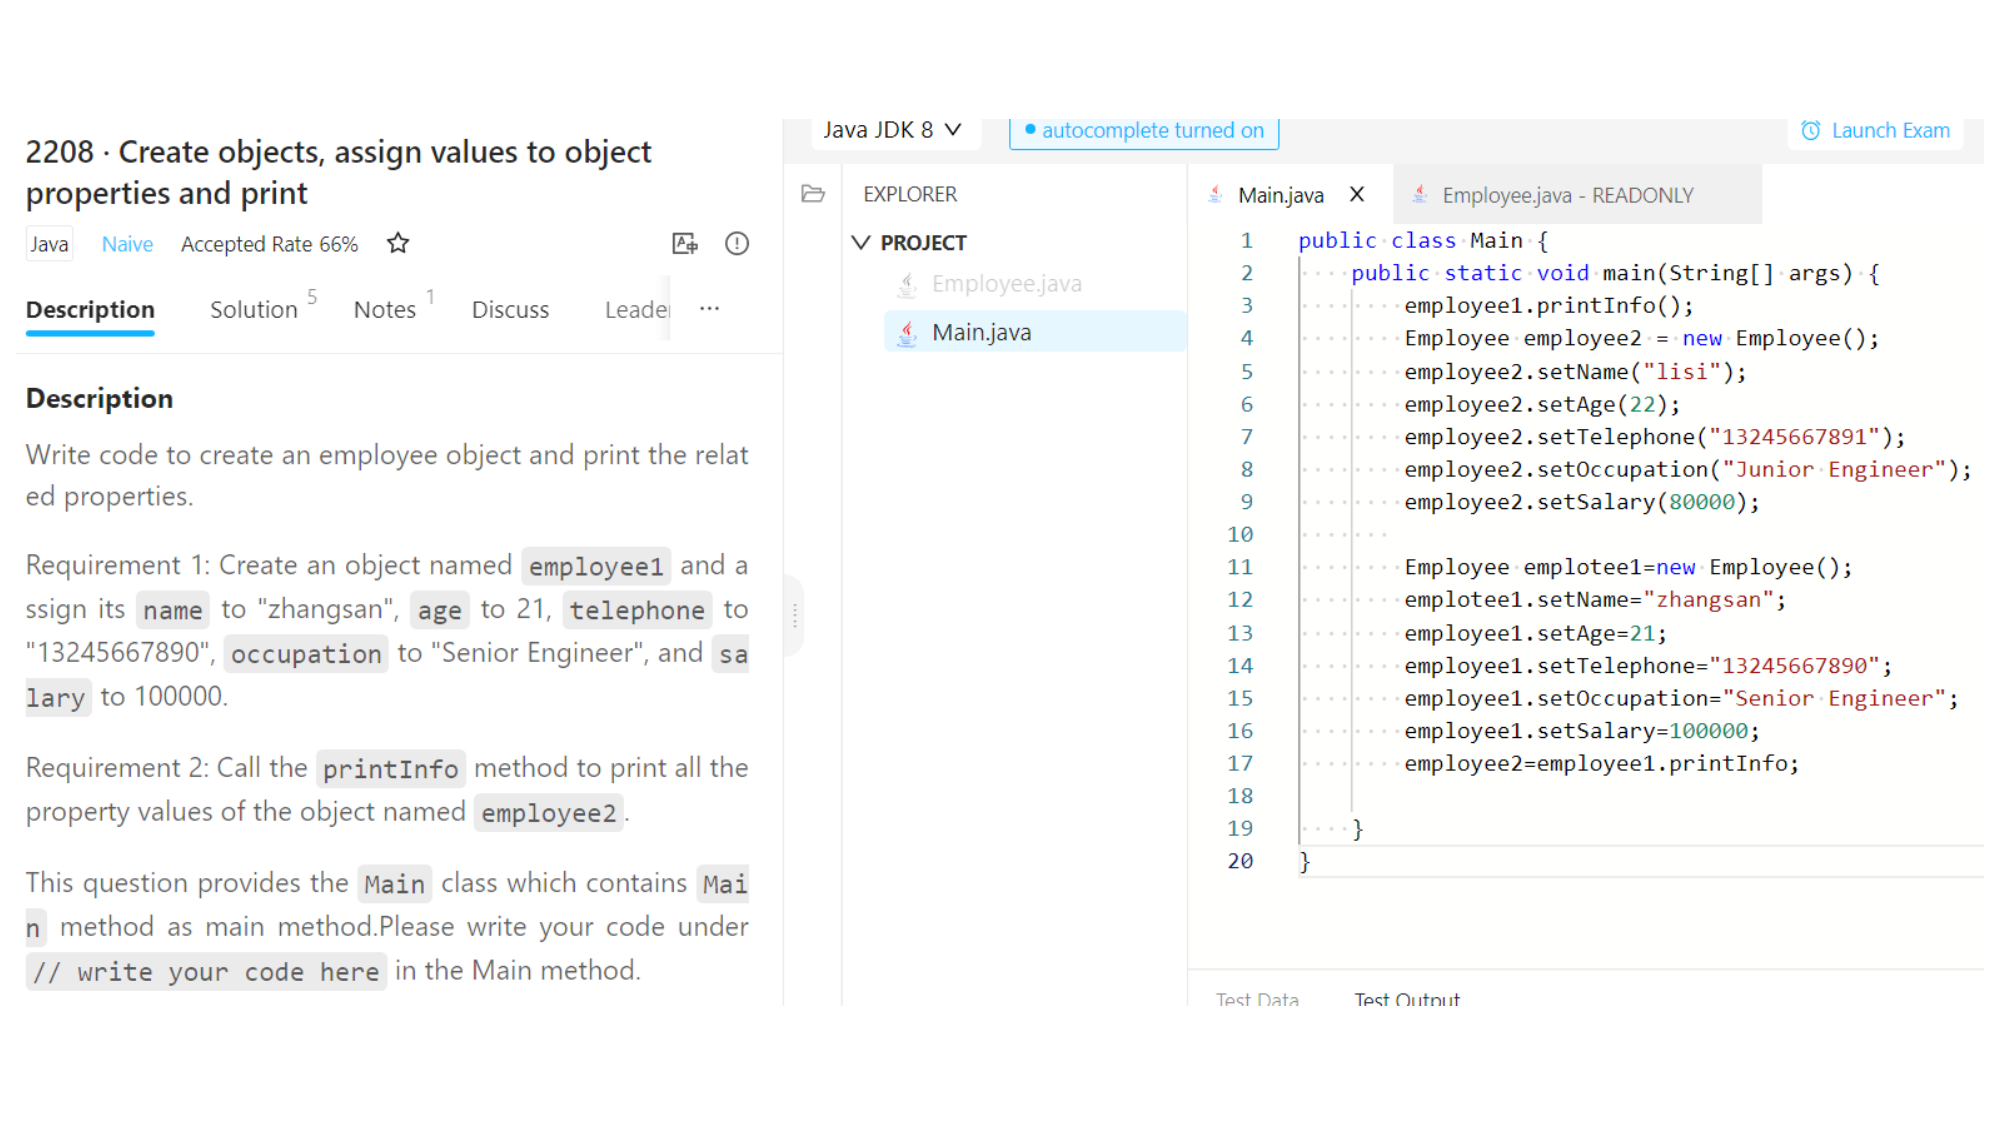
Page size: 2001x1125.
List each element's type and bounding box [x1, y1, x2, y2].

picture [16, 119, 1984, 1006]
